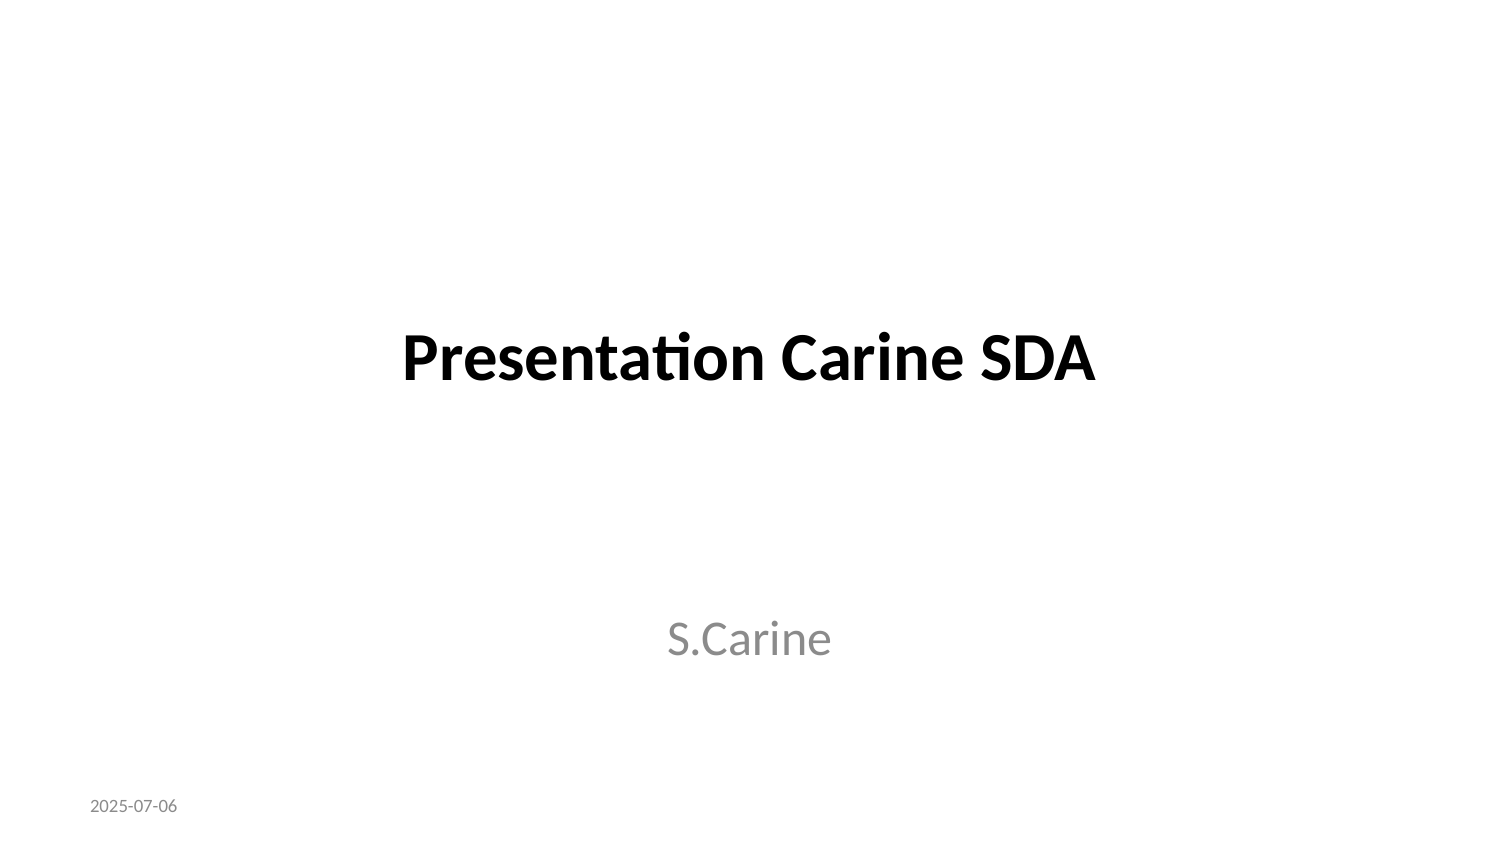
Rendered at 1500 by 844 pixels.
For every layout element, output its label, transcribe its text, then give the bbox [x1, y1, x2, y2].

subtitle S.Carine [225, 478, 1275, 694]
title Presentation Carine SDA [112, 262, 1388, 443]
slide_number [75, 782, 425, 827]
